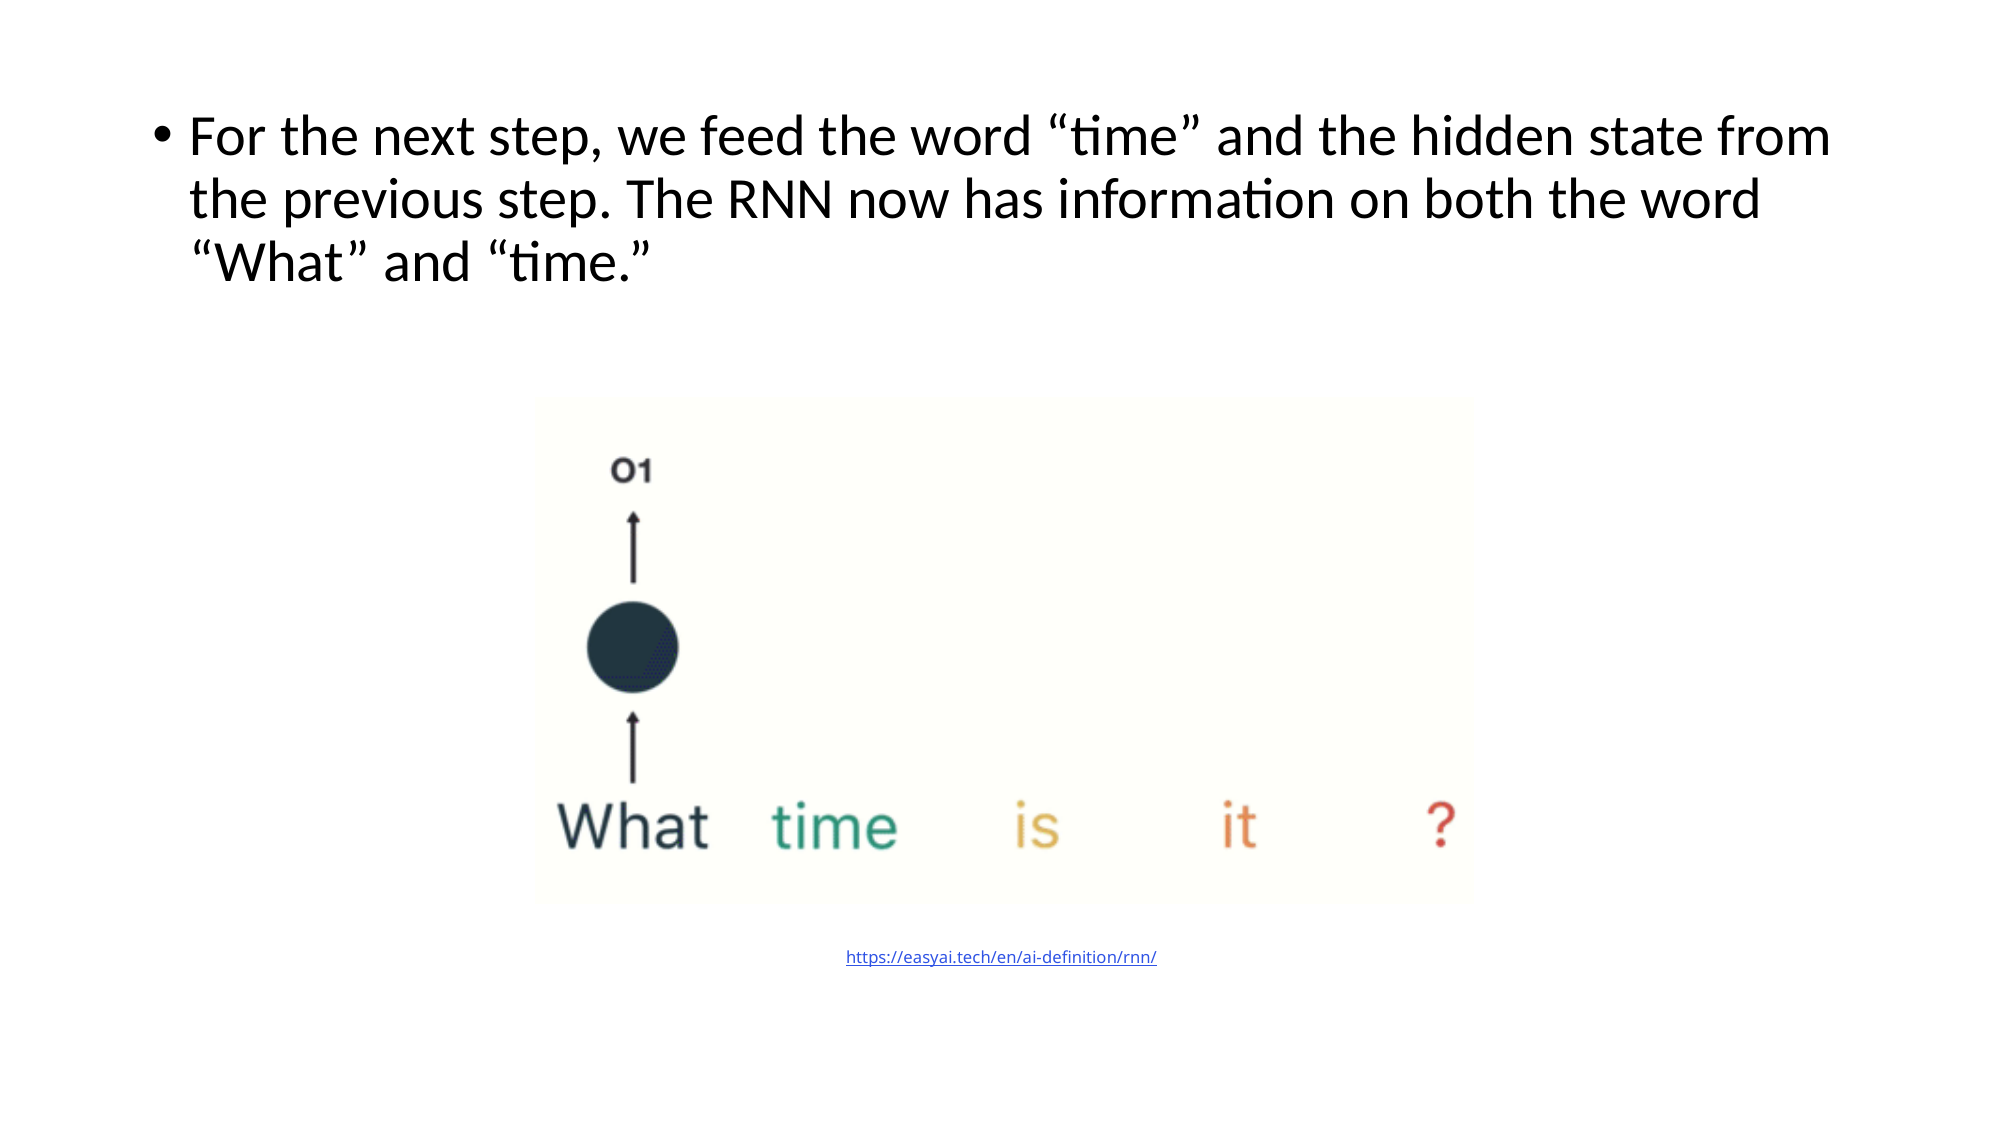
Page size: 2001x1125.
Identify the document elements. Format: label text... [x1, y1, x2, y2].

list For the next step, we feed the word “time” and the hidden state from the previous step. The RNN now has information on both the word “What” and “time.” [137, 97, 1863, 1014]
picture [535, 397, 1474, 904]
text_box https://easyai.tech/en/ai-definition/rnn/ [831, 939, 1832, 978]
